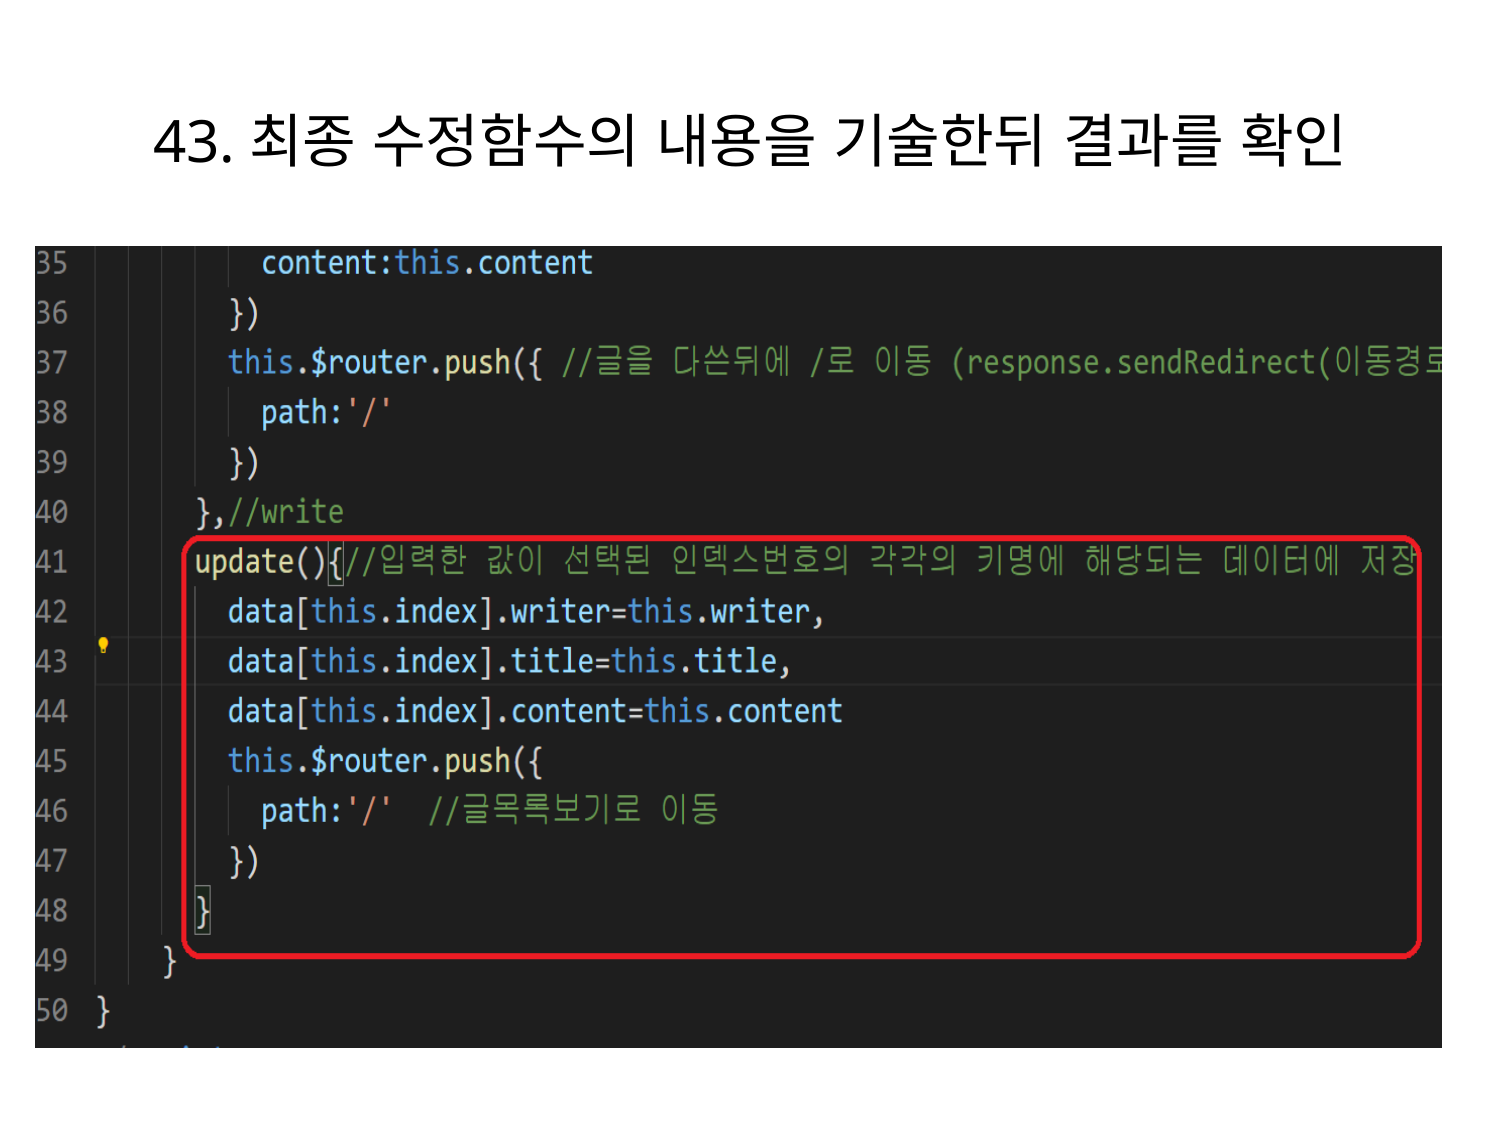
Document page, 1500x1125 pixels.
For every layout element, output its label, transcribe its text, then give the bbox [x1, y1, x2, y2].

title 43.최종 수정함수의 내용을 기술한뒤 결과를 확인 [75, 45, 1425, 233]
picture [34, 245, 1442, 1048]
